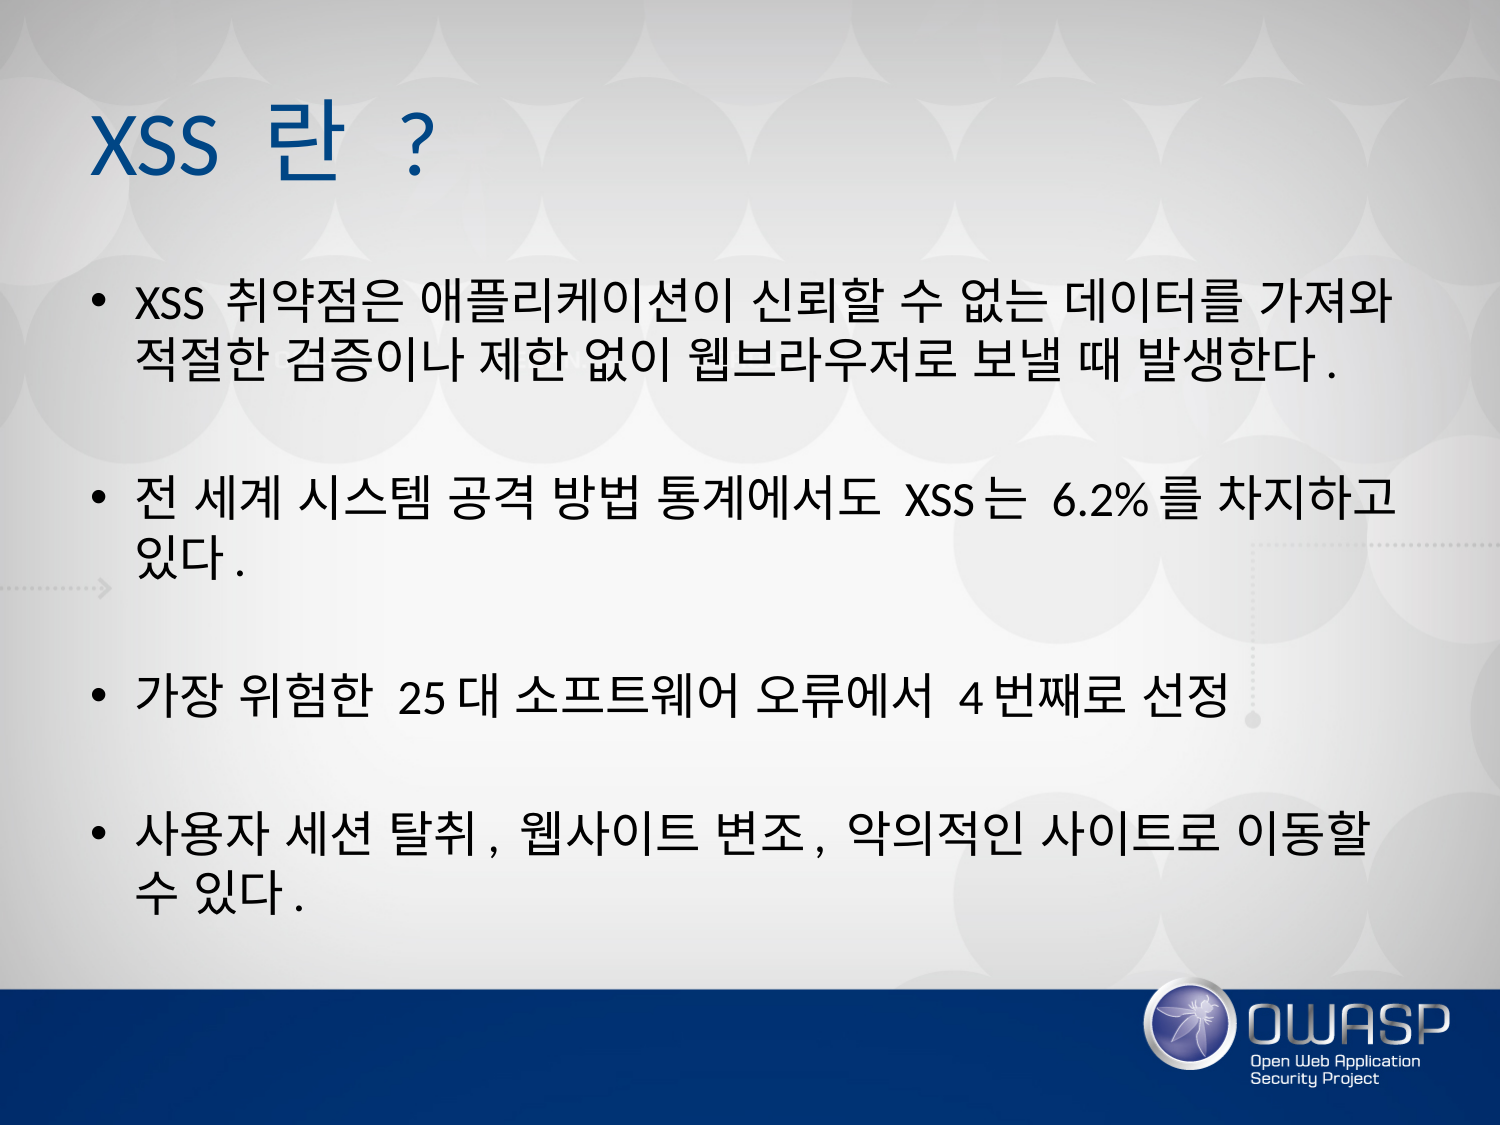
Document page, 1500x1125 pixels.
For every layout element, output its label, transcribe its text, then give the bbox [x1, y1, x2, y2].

picture [0, 0, 1500, 1125]
title XSS 란 ? [75, 45, 1425, 233]
list XSS 취약점은 애플리케이션이 신뢰할 수 없는 데이터를 가져와 적절한 검증이나 제한 없이 웹브라우저로 보낼 때 발생한다. 전 세계 시스템 공격 방법 통계에서도 XSS는 6.2%를 차지하고 있다. 가장 위험한 25대 소프트웨어 오류에서 4번째로 선정 사용자 세션 탈취, 웹사이트 변조, 악의적인 사이트로 이동할 수 있다. [75, 262, 1425, 940]
